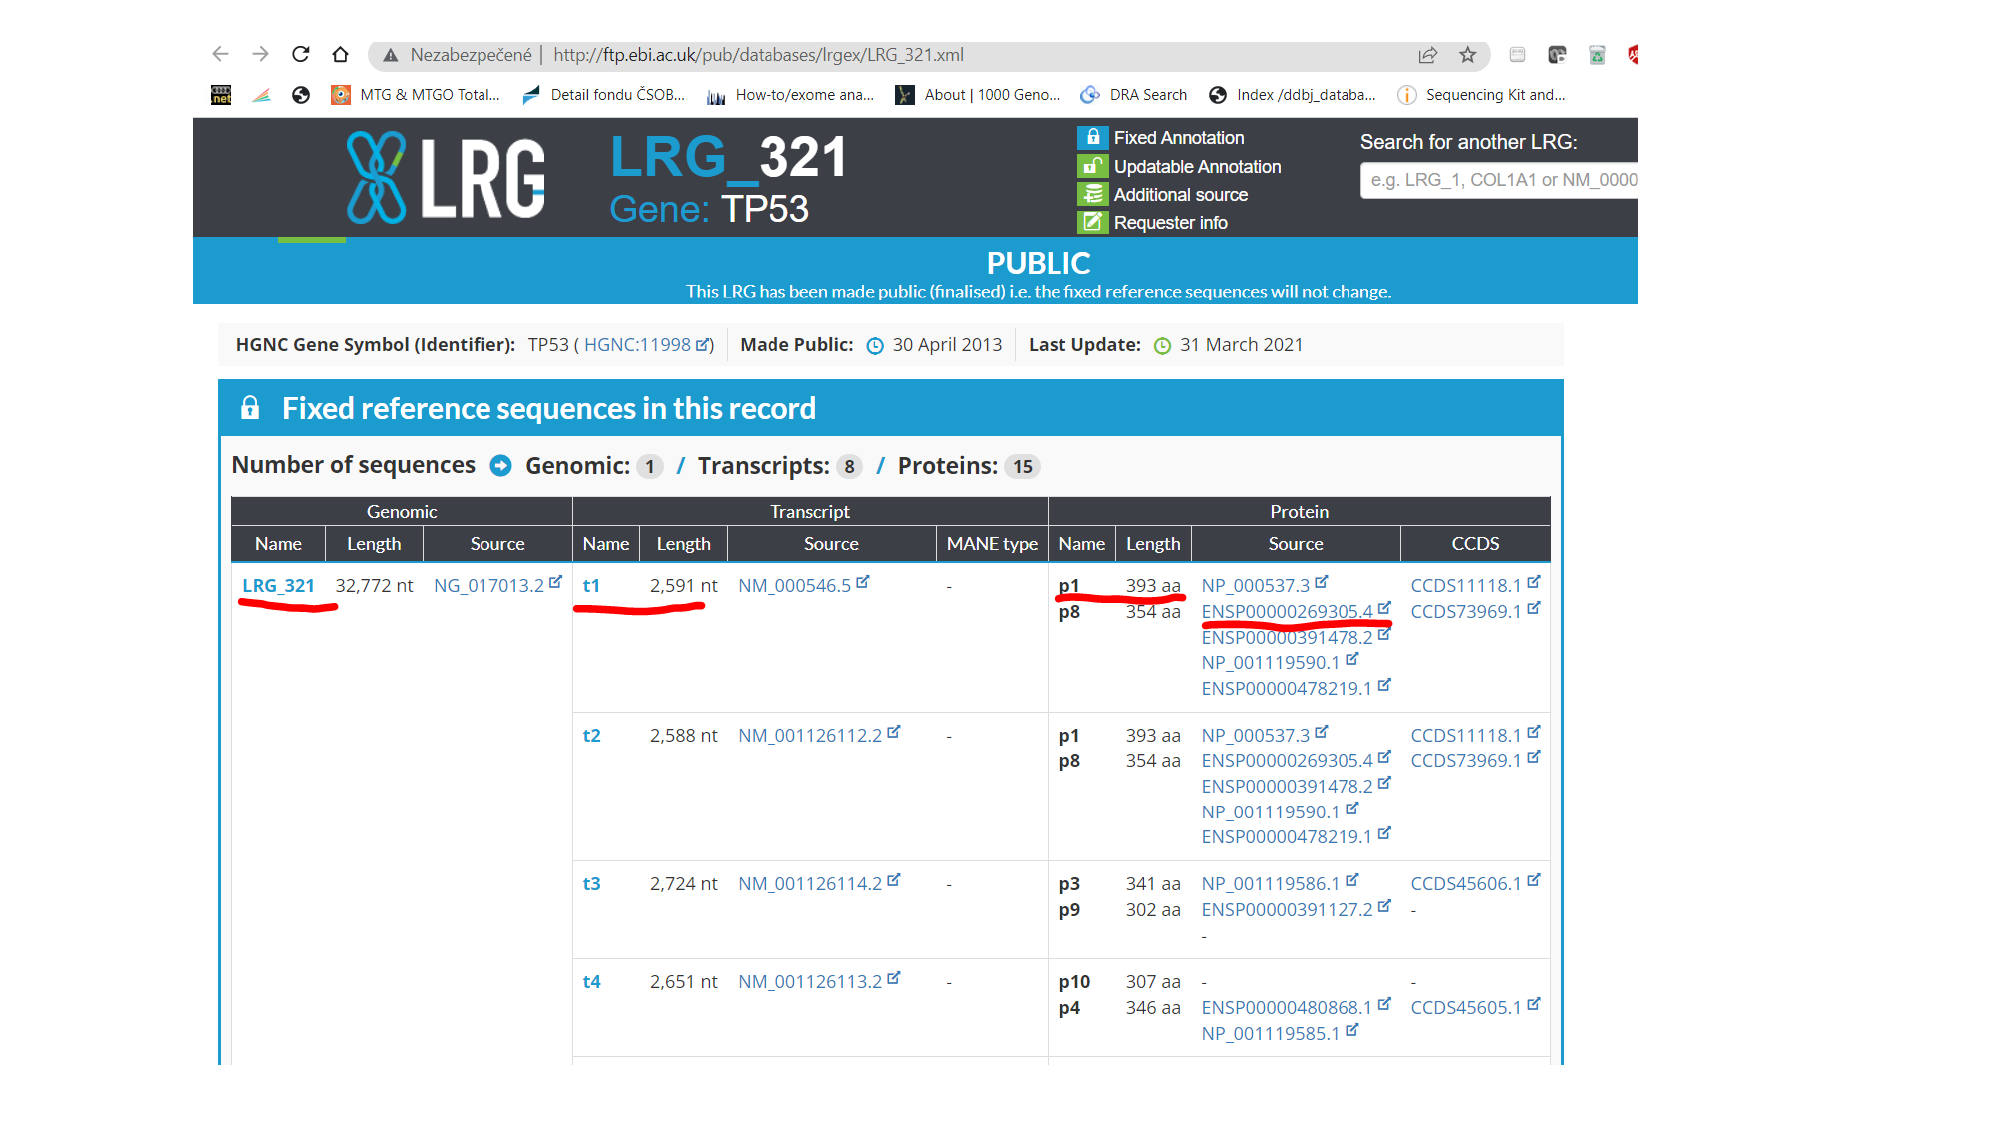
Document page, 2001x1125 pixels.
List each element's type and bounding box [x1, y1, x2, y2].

list [193, 42, 1638, 1065]
